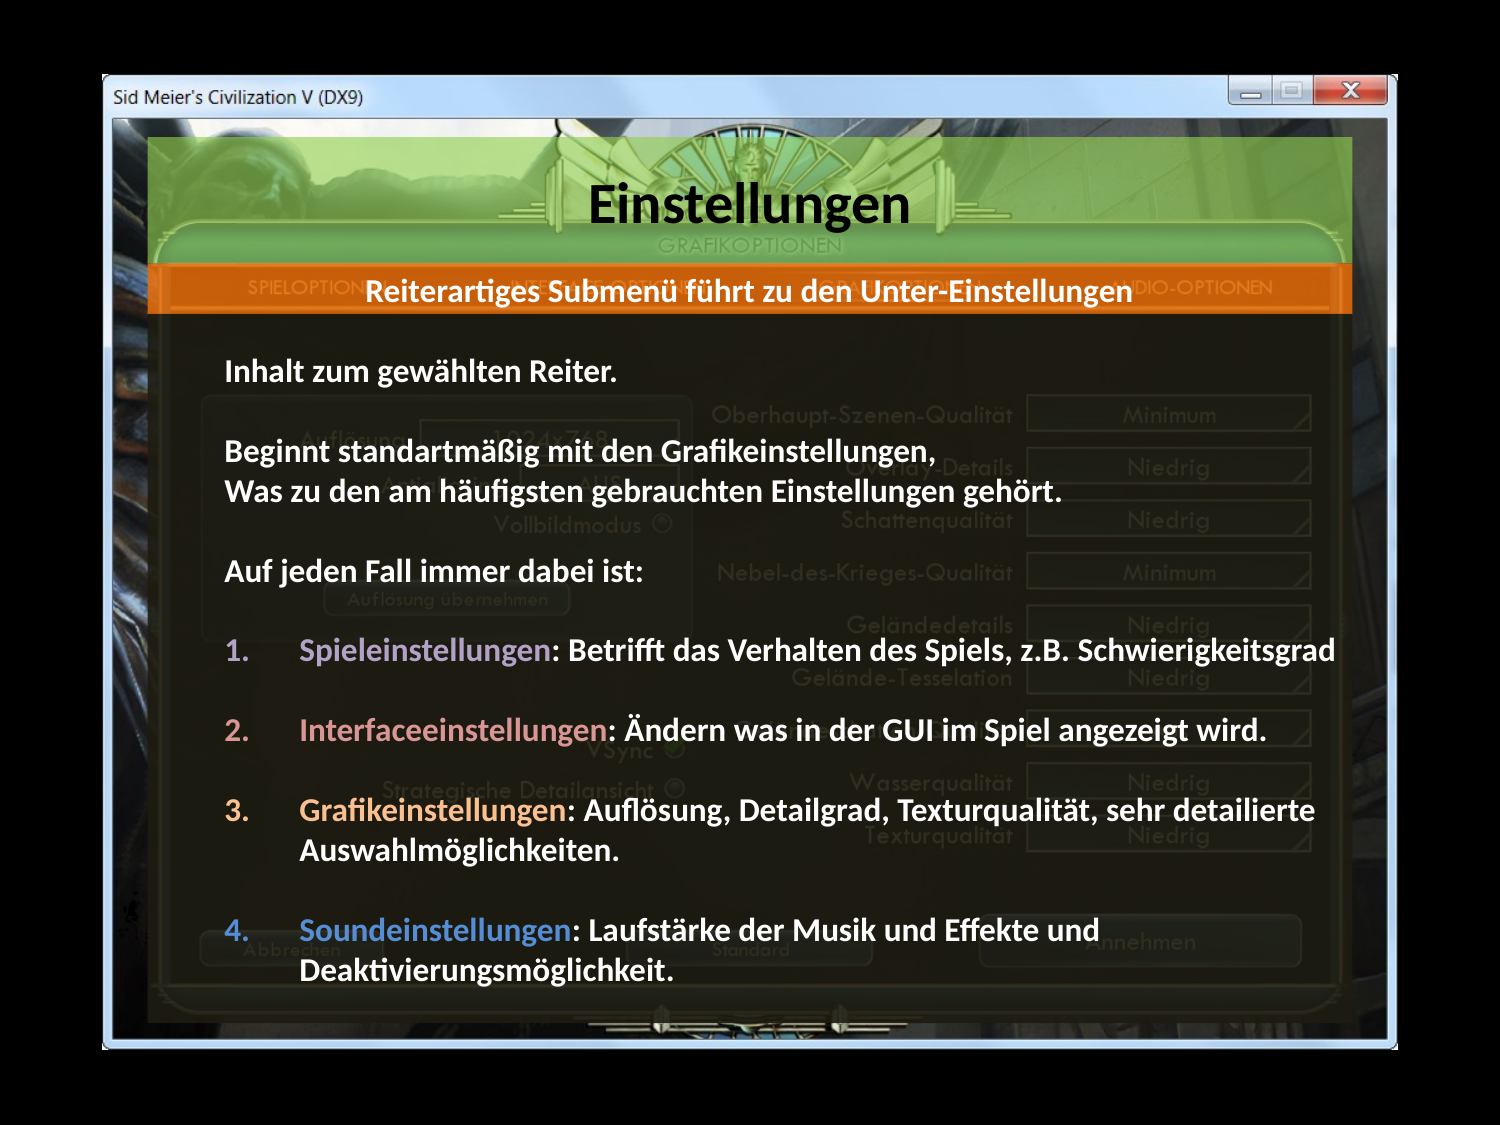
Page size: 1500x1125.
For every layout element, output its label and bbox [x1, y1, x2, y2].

picture [102, 74, 1398, 1051]
